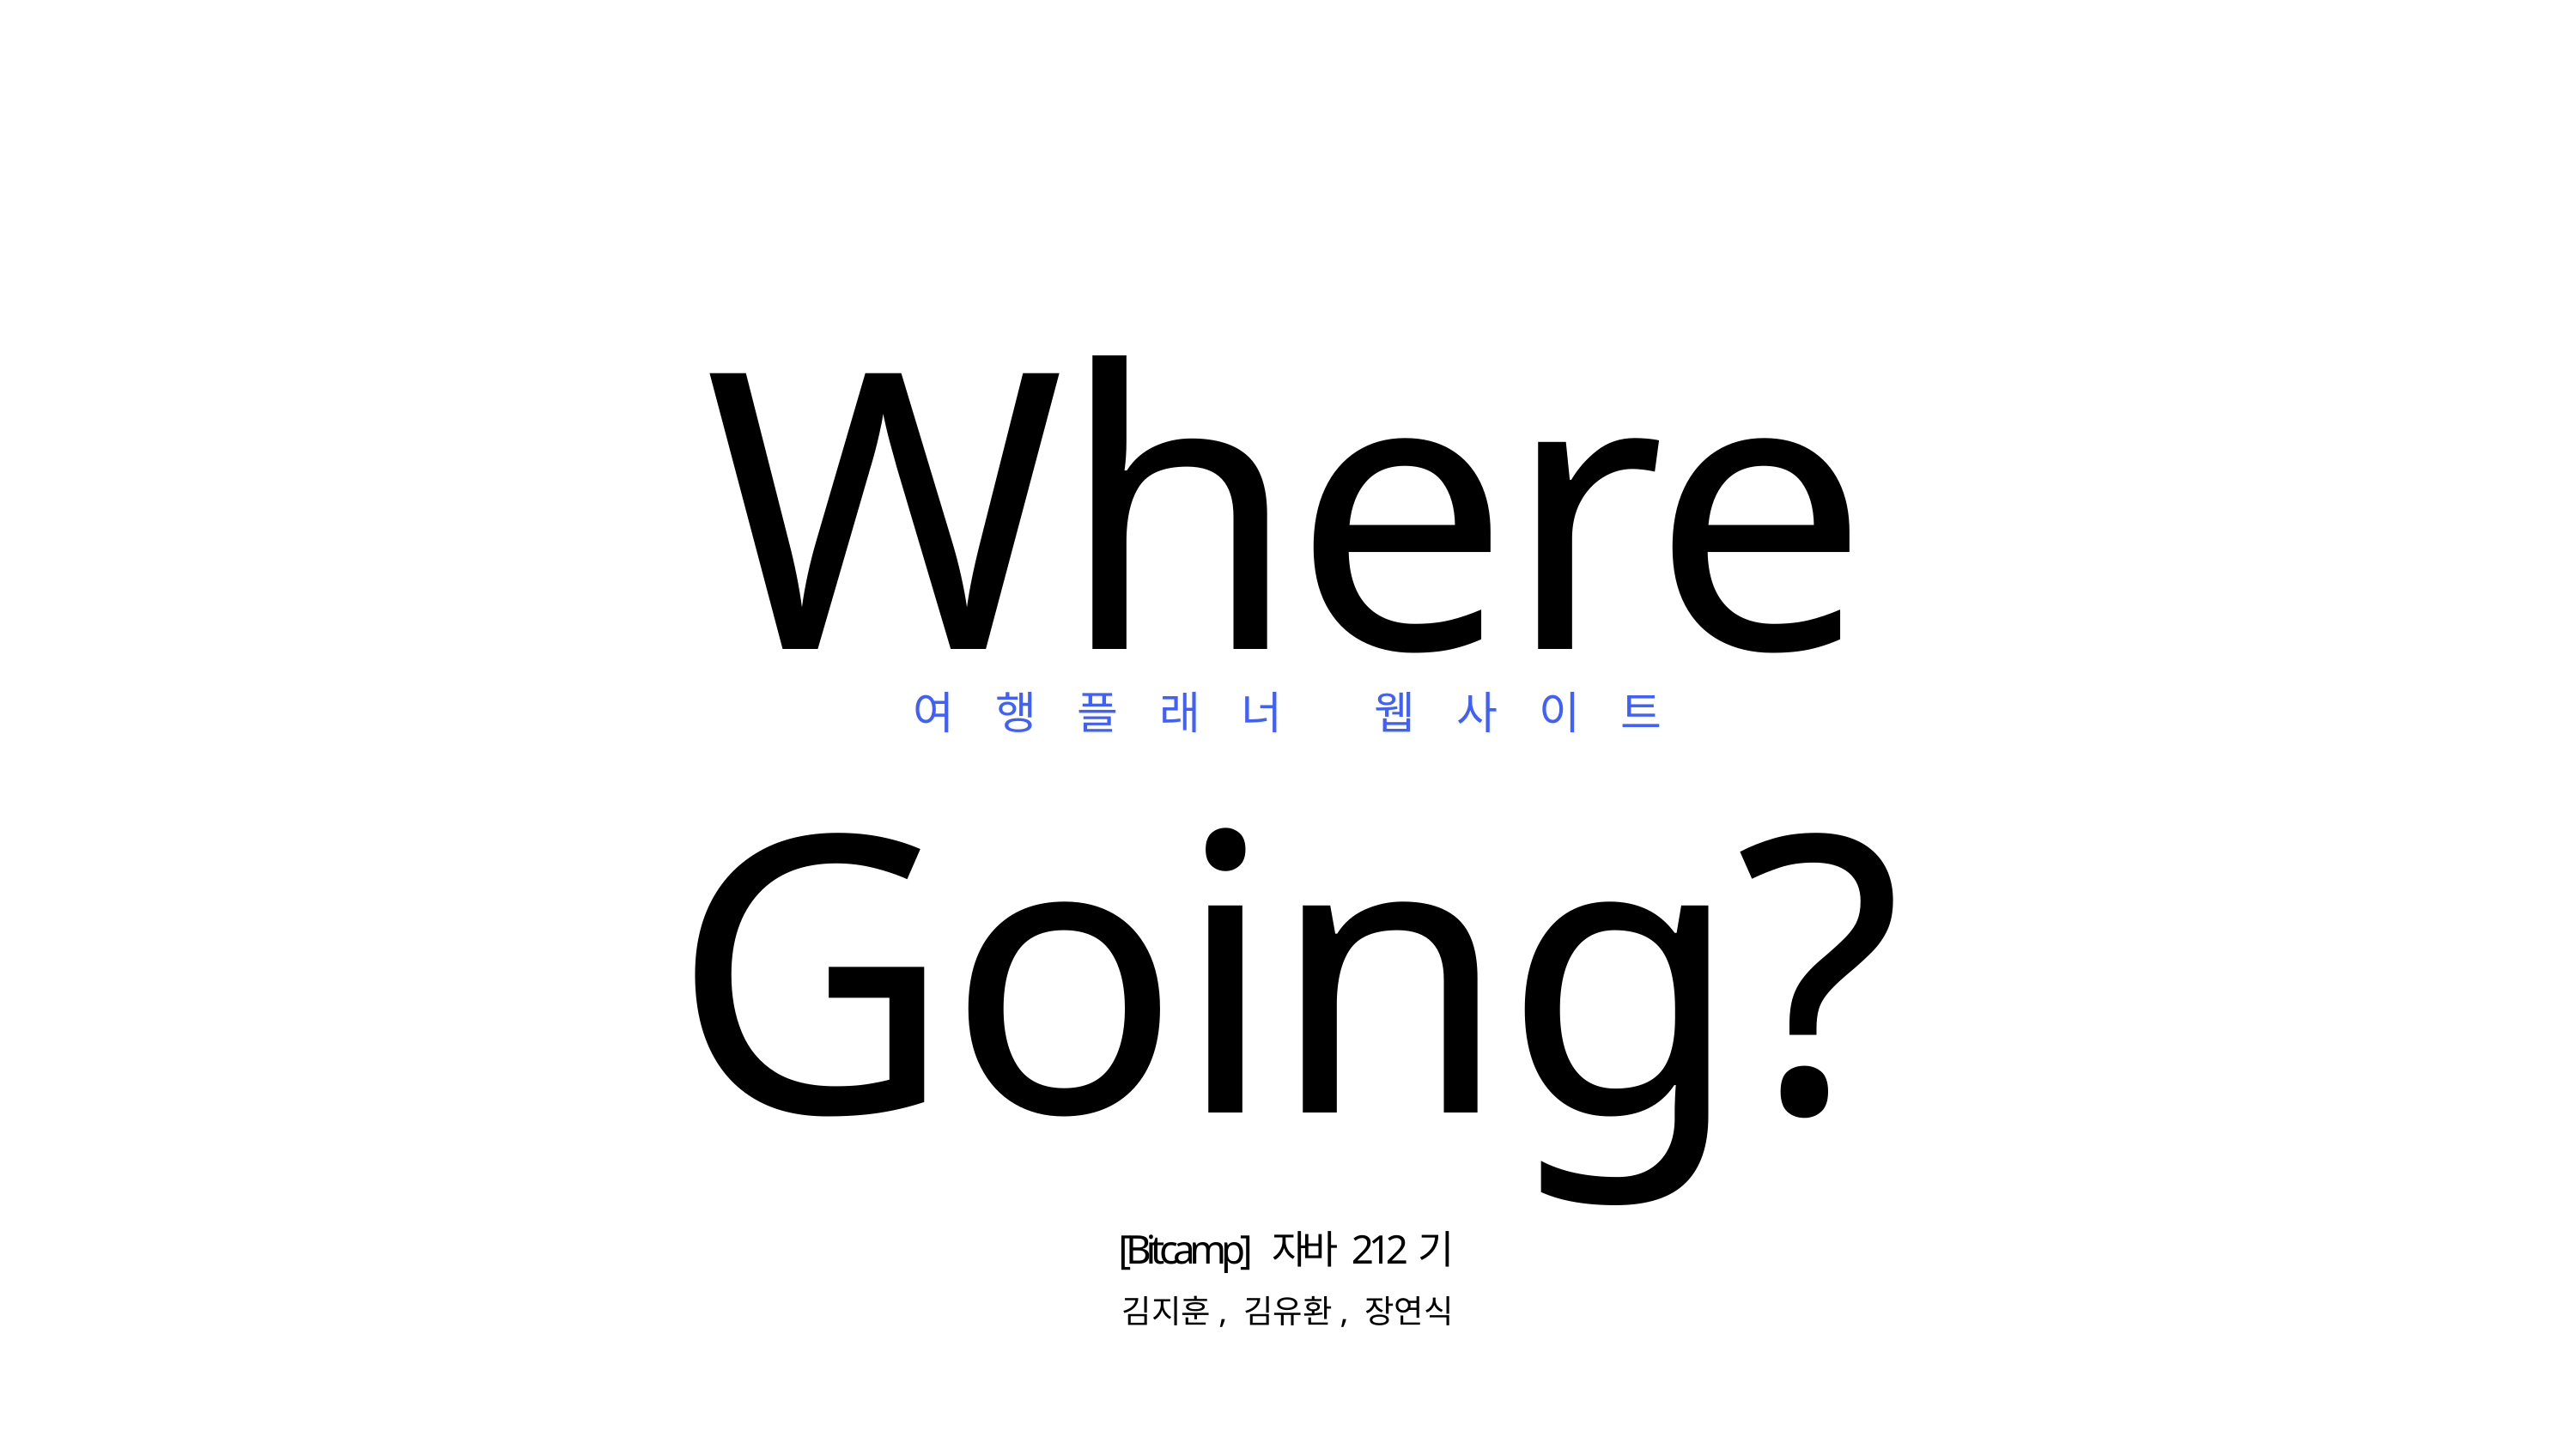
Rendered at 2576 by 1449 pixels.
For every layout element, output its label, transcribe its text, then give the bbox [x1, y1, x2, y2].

text_box [Bitcamp] 자바 212기 김지훈, 김유환, 장연식 [809, 1218, 1767, 1337]
text_box Where Going? [134, 257, 2441, 1197]
text_box 여행플래너 웹사이트 [450, 677, 2126, 745]
